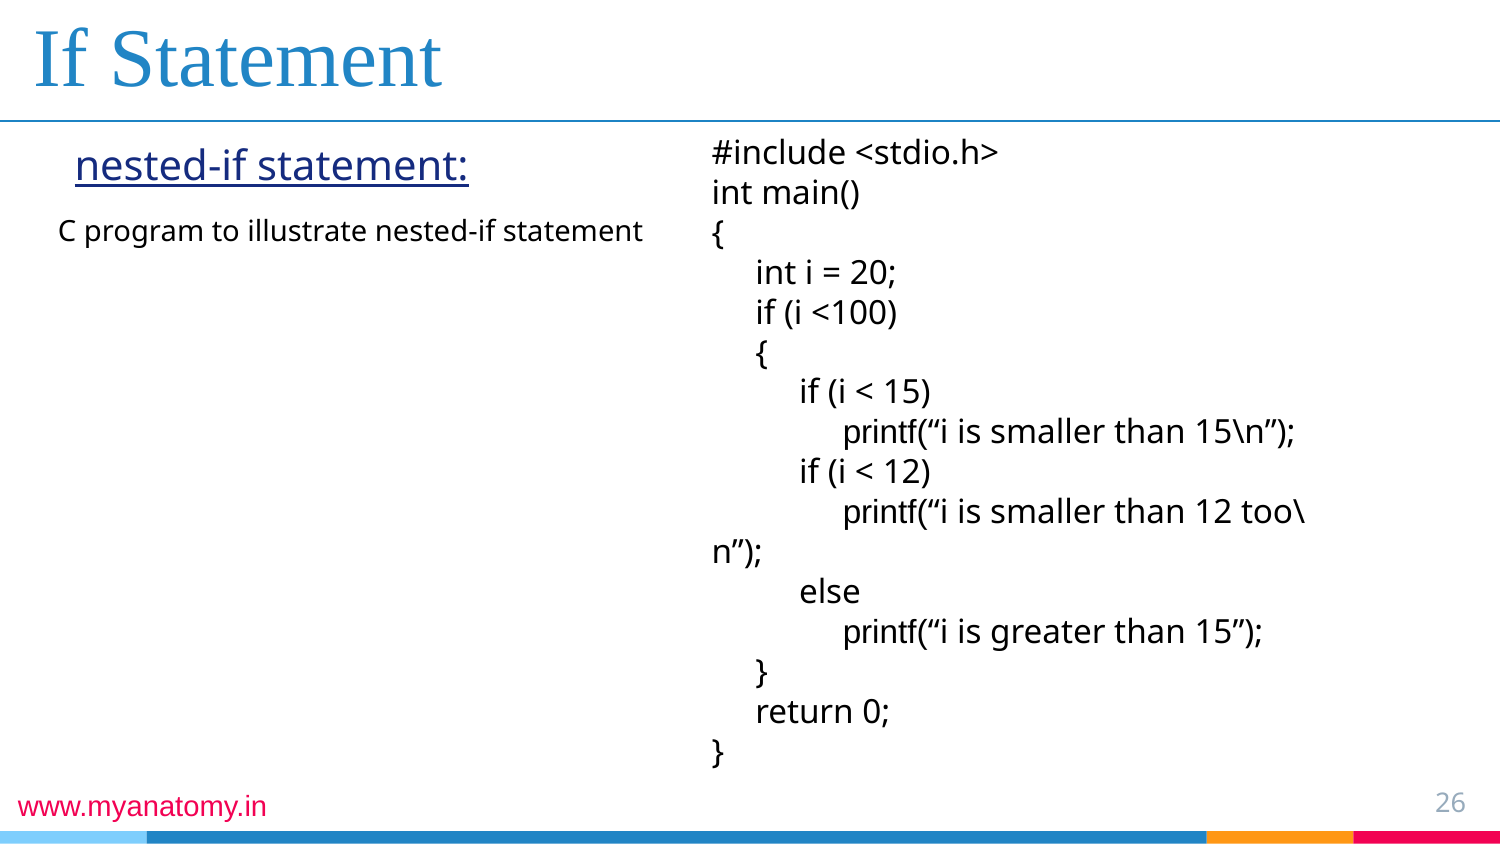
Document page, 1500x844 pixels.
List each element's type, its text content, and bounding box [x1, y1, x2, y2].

text_box C program to illustrate nested-if statement [43, 204, 659, 255]
text_box www.myanatomy.in [3, 780, 283, 830]
slide_number 26 [1391, 770, 1482, 822]
title If Statement [18, 15, 1471, 119]
text_box #include <stdio.h> int main() { int i = 20; if (i <100) { if (i < 15) printf(“i is smaller than 15\n”); if (i < 12) printf(“i is smaller than 12 too\n”); else printf(“i is greater than 15”); } return 0; } [696, 129, 1329, 778]
text_box nested-if statement: [59, 129, 647, 204]
